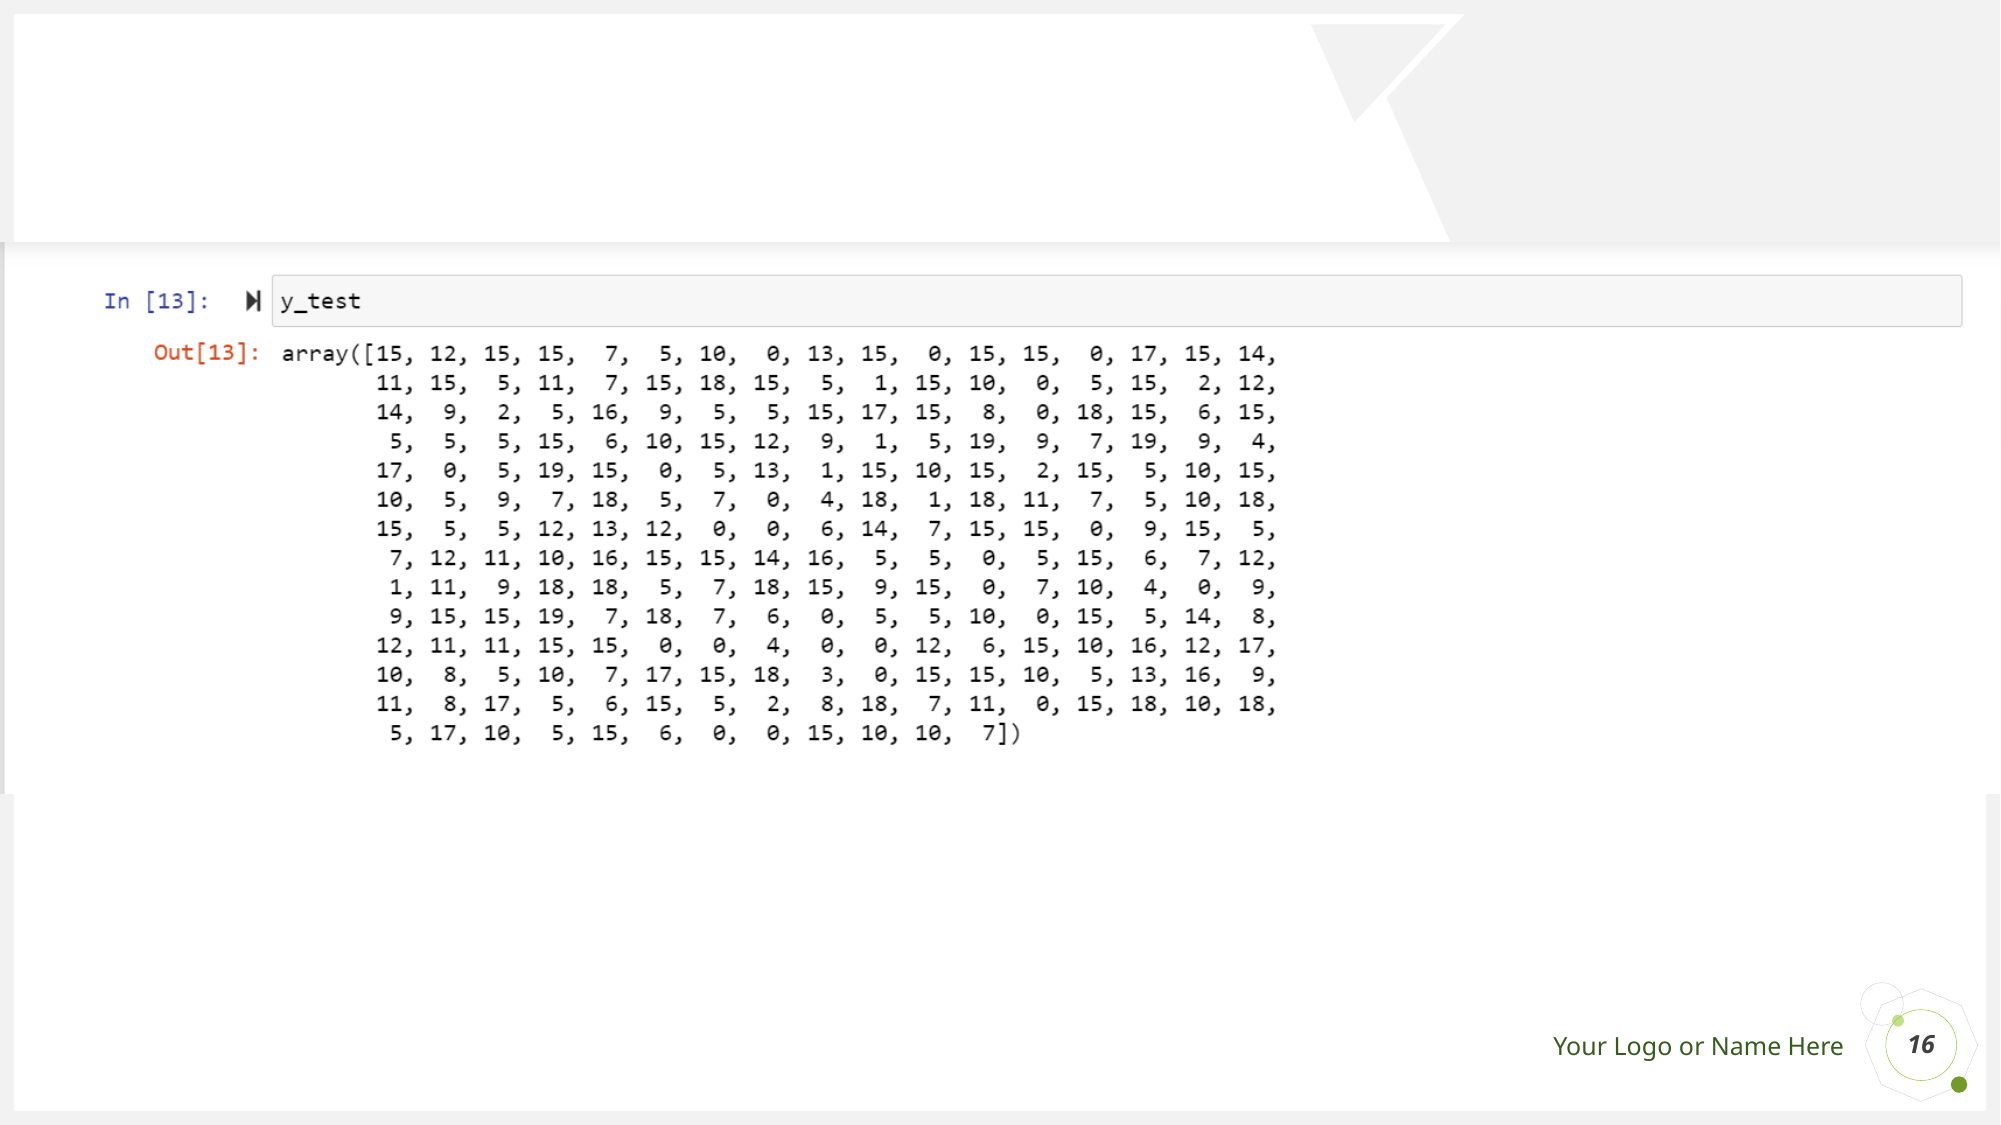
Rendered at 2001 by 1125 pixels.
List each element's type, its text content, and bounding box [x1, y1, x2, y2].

slide_number 16 [1885, 1009, 1957, 1081]
picture [0, 241, 2000, 794]
